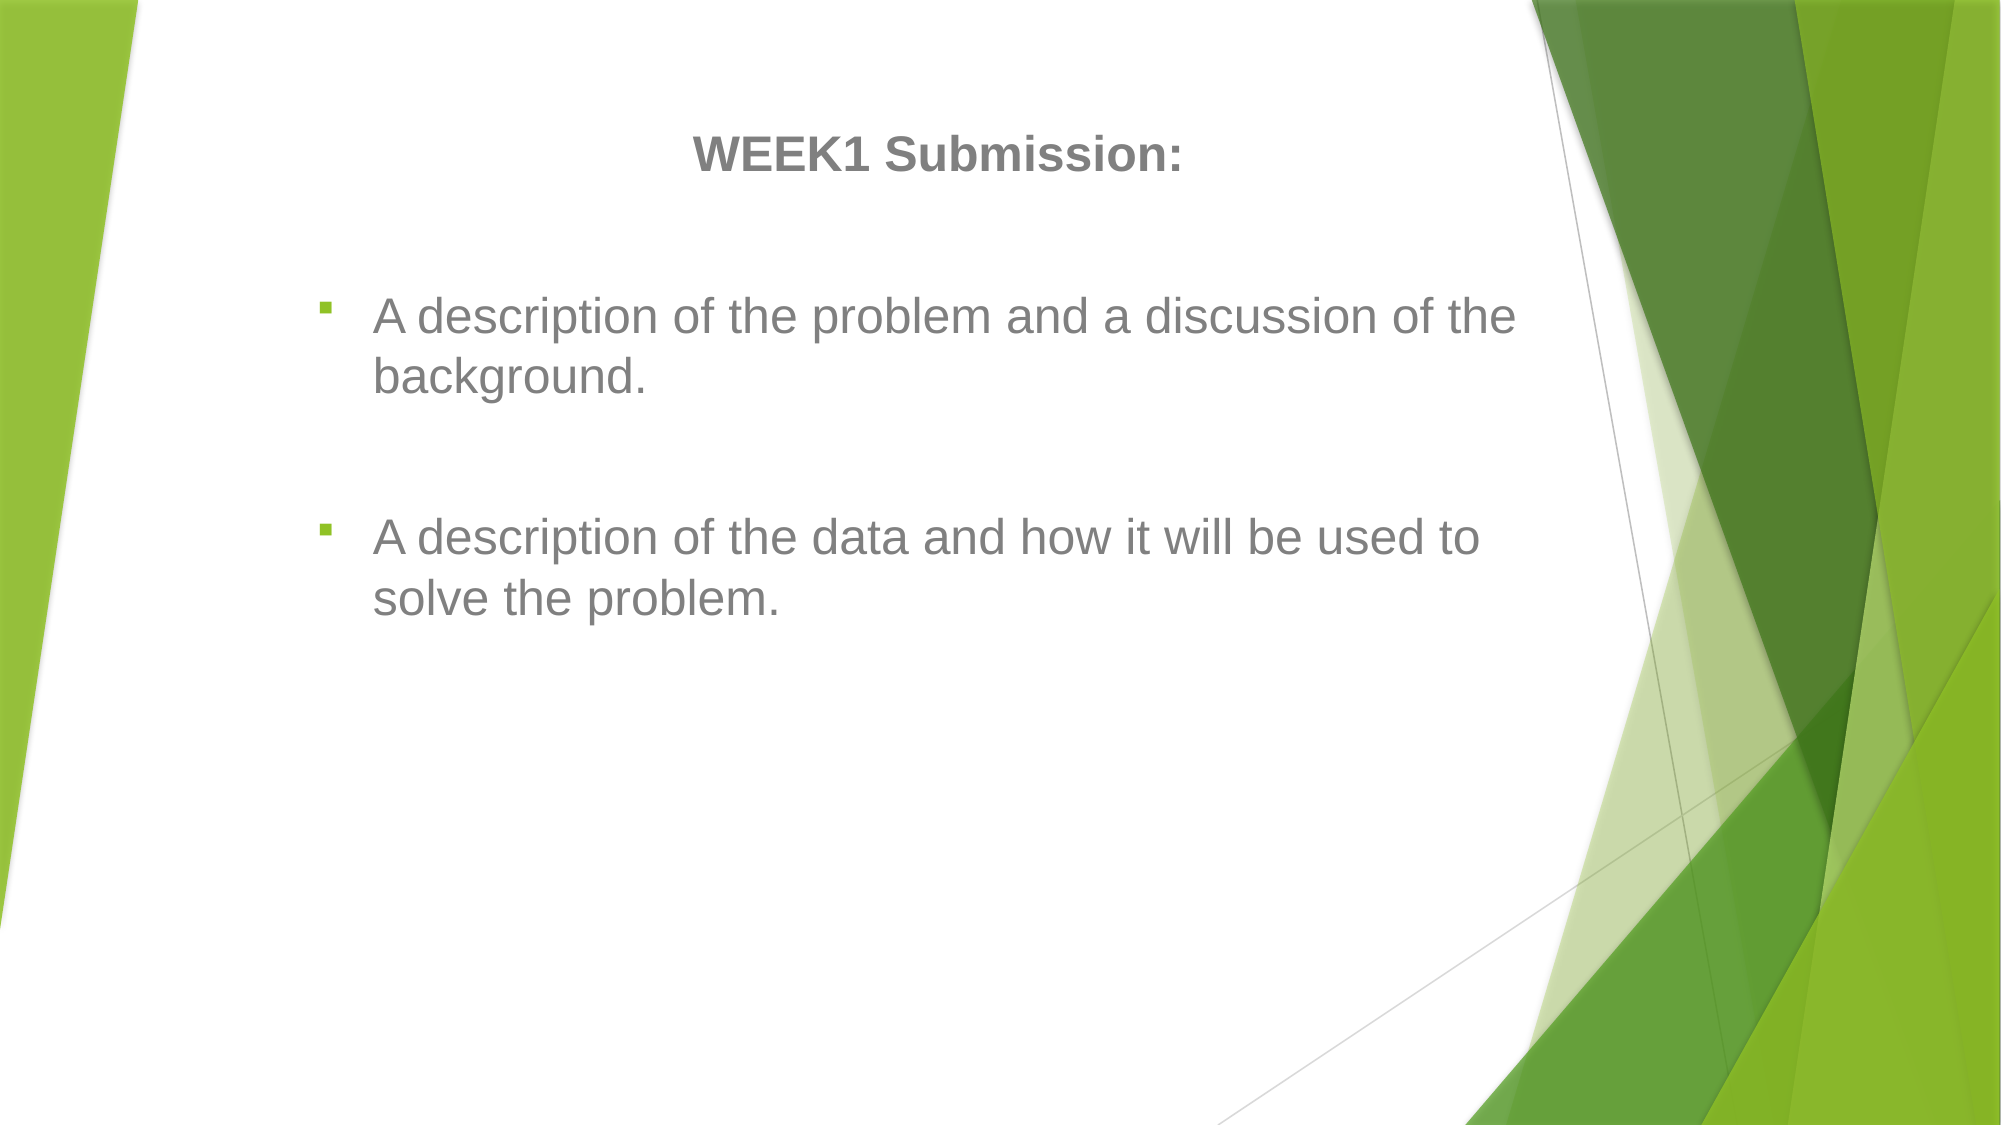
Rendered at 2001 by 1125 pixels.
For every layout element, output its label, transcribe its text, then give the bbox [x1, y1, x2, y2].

subtitle WEEK1 Submission: A description of the problem and a discussion of the background. A description of the data and how it will be used to solve the problem. [301, 114, 1576, 294]
